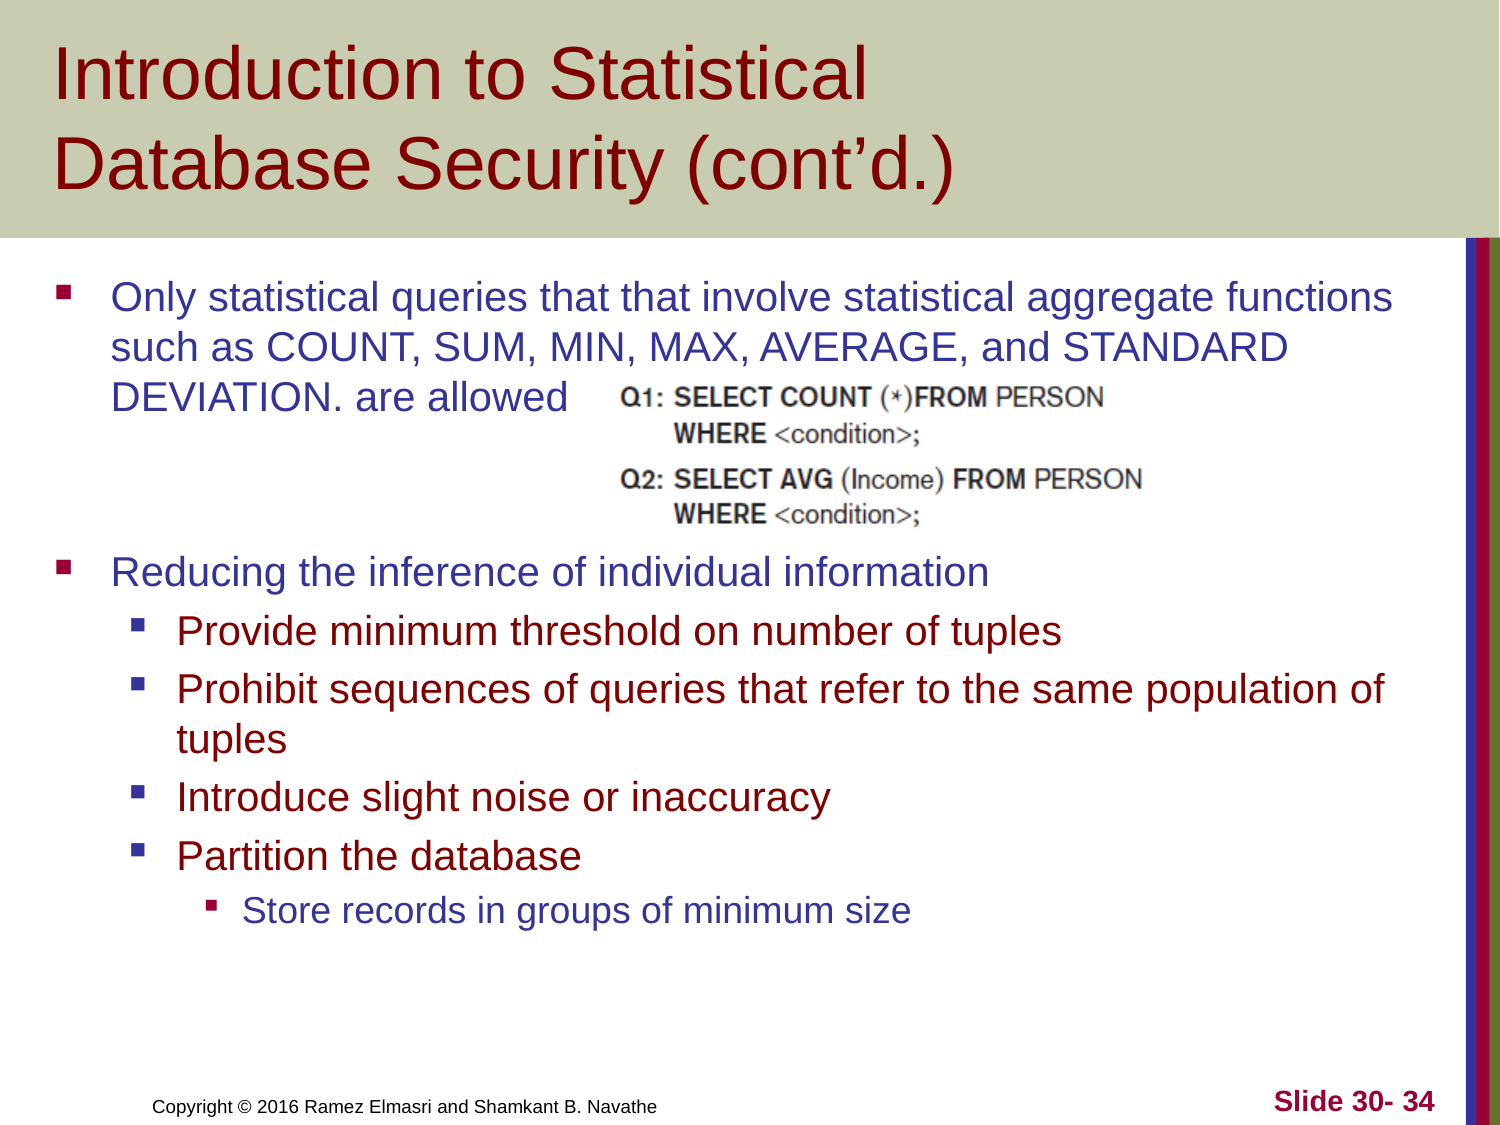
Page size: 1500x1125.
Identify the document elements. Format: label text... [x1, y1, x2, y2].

slide_number Slide 30- 34 [1137, 1049, 1451, 1125]
title Introduction to Statistical Database Security (cont’d.) [37, 49, 1317, 213]
list Only statistical queries that that involve statistical aggregate functions such as COUNT, SUM, MIN, MAX, AVERAGE, and STANDARD DEVIATION. are allowed Reducing the inference of individual information Provide minimum threshold on number of tuples Prohibit sequences of queries that refer to the same population of tuples Introduce slight noise or inaccuracy Partition the database Store records in groups of minimum size [39, 262, 1400, 1013]
picture [599, 374, 1165, 538]
